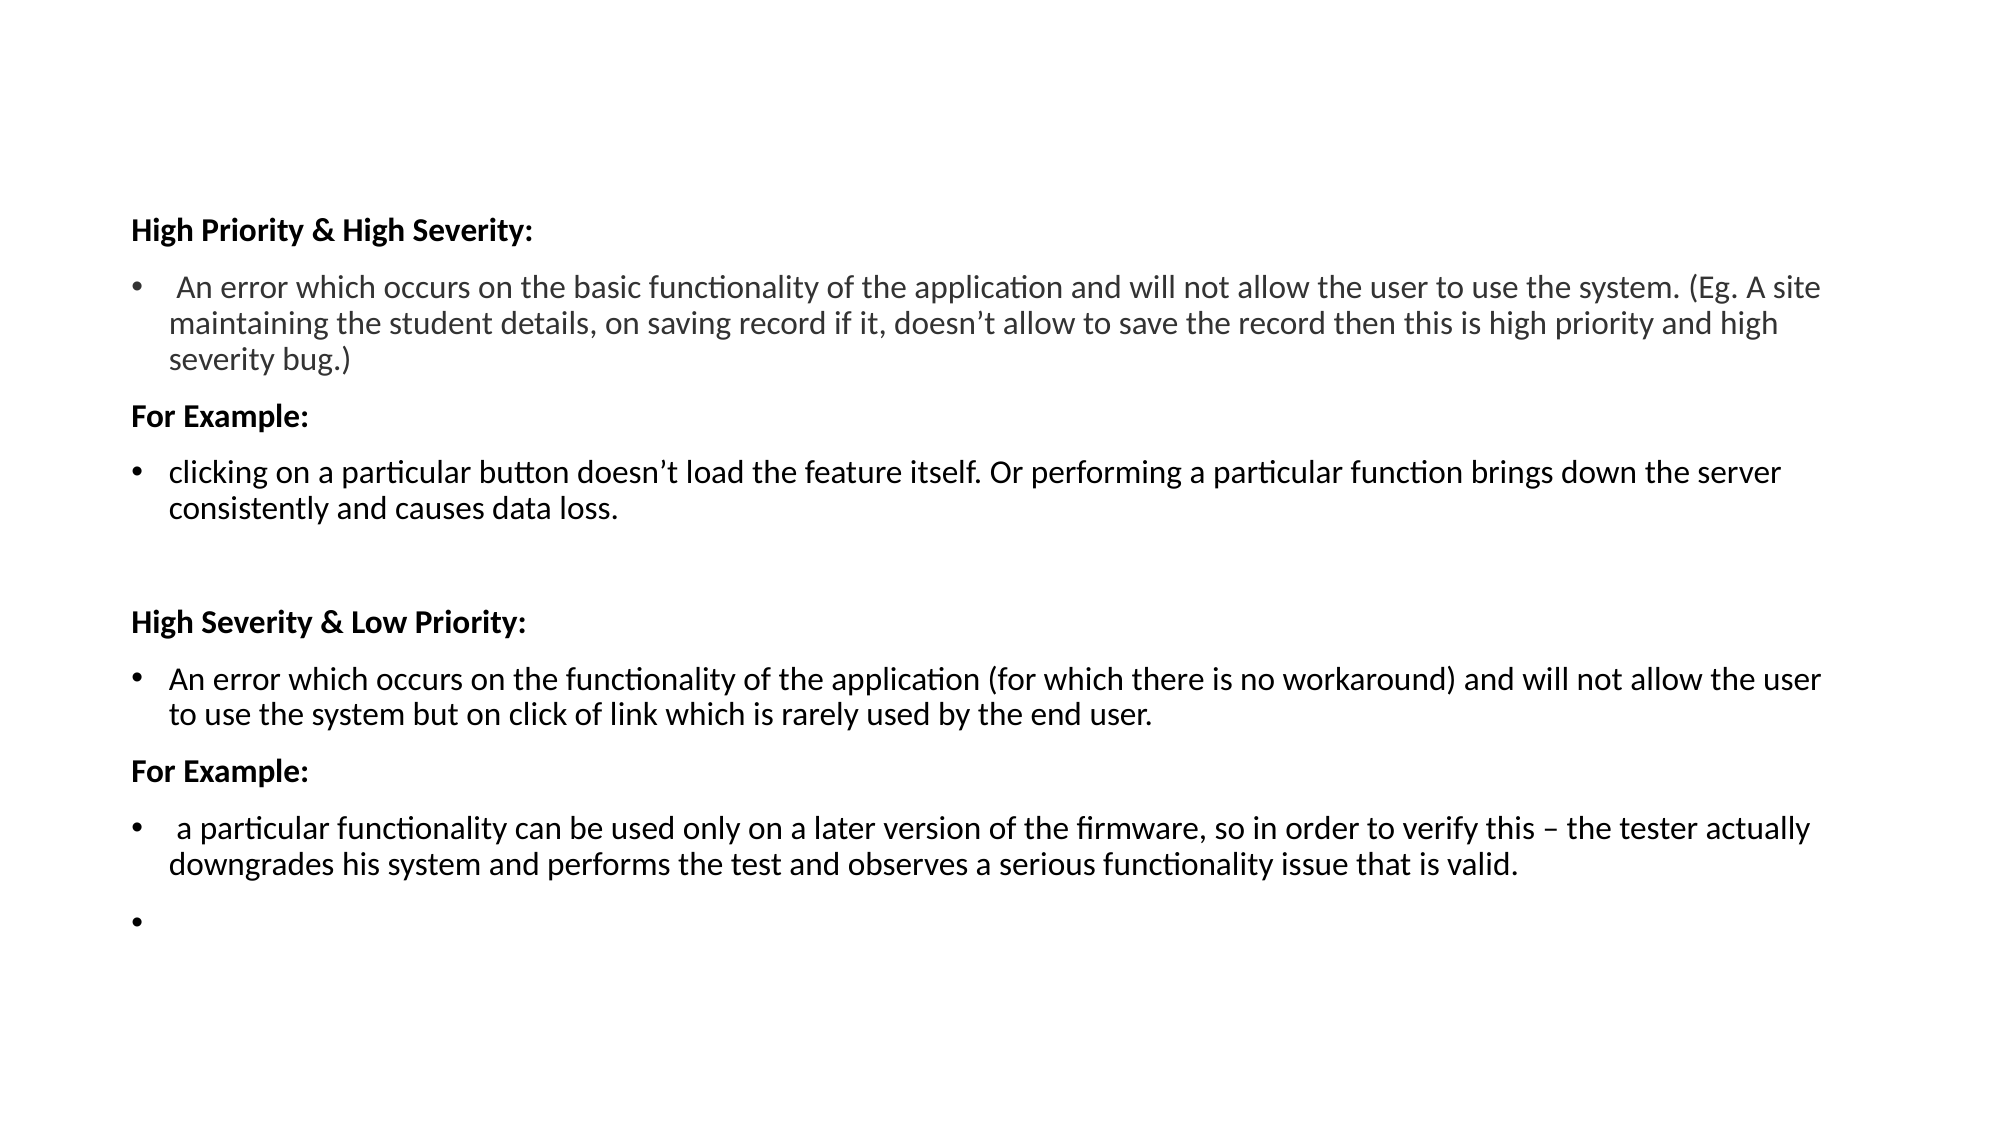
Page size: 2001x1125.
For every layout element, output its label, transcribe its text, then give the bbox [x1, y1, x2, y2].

list High Priority & High Severity: An error which occurs on the basic functionality of the application and will not allow the user to use the system. (Eg. A site maintaining the student details, on saving record if it, doesn’t allow to save the record then this is high priority and high severity bug.) For Example: clicking on a particular button doesn’t load the feature itself. Or performing a particular function brings down the server consistently and causes data loss. High Severity & Low Priority: An error which occurs on the functionality of the application (for which there is no workaround) and will not allow the user to use the system but on click of link which is rarely used by the end user. For Example: a particular functionality can be used only on a later version of the firmware, so in order to verify this – the tester actually downgrades his system and performs the test and observes a serious functionality issue that is valid. [116, 205, 1842, 920]
